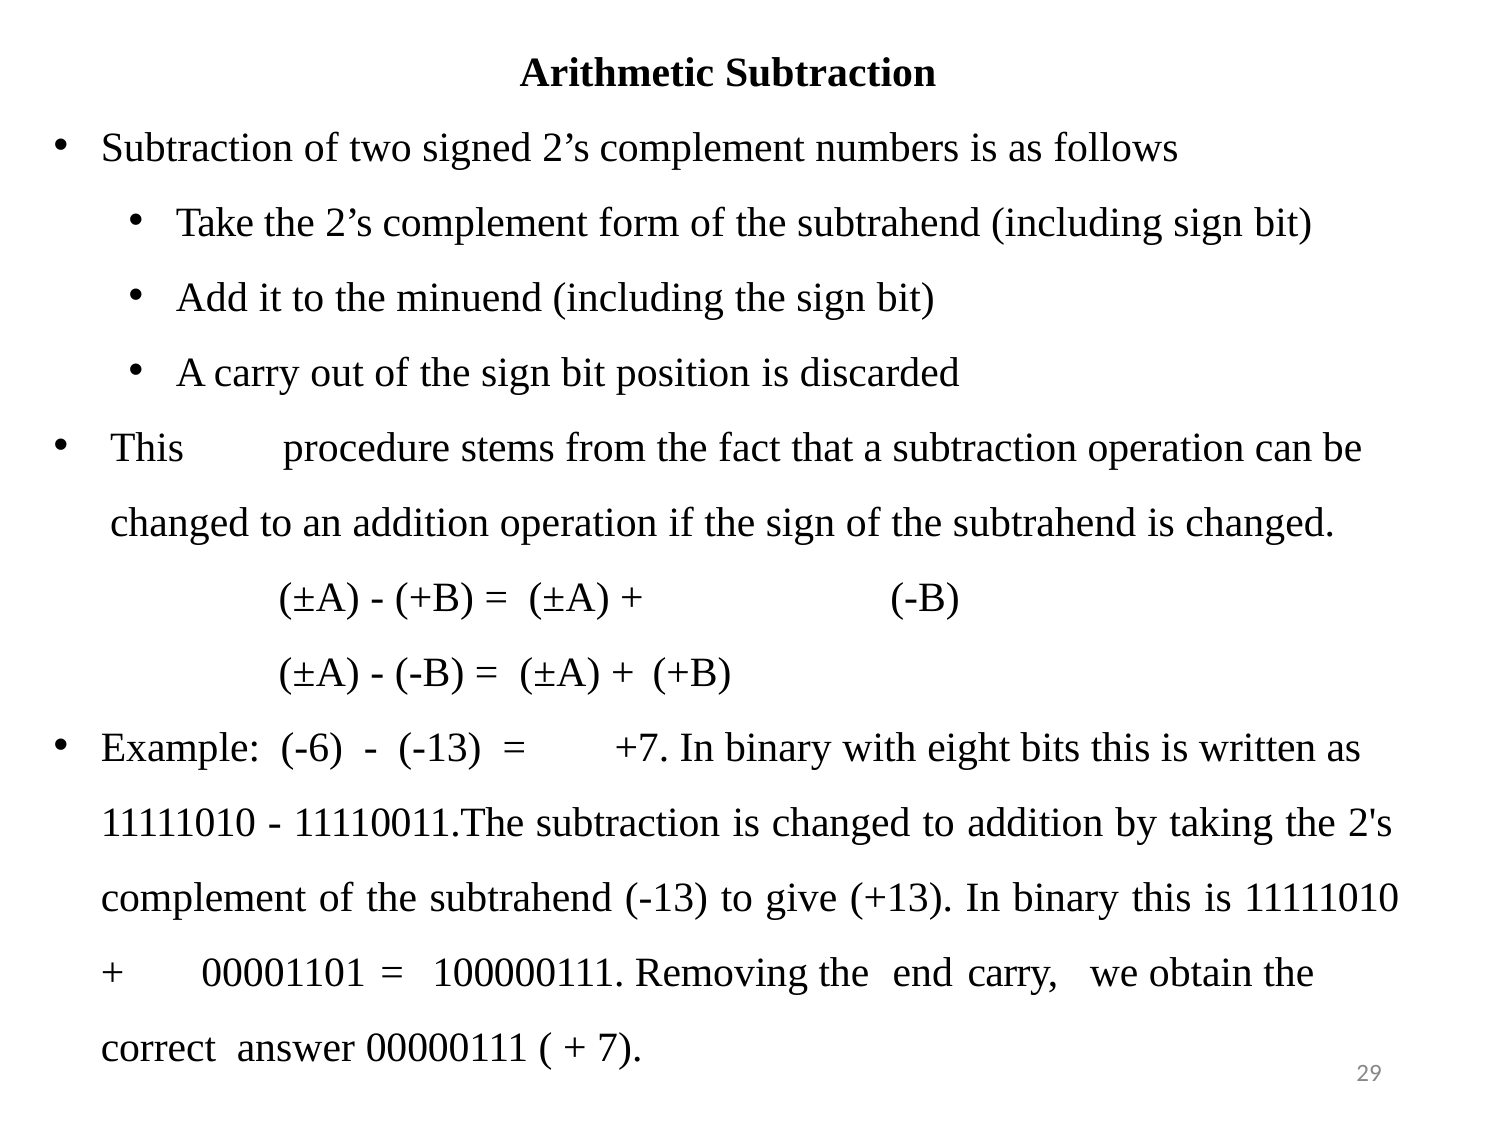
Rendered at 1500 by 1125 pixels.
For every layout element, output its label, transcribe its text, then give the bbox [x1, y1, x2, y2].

slide_number 29 [1350, 1070, 1389, 1125]
text_box Arithmetic Subtraction Subtraction of two signed 2’s complement numbers is as follows Take the 2’s complement form of the subtrahend (including sign bit) Add it to the minuend (including the sign bit) A carry out of the sign bit position is discarded This procedure stems from the fact that a subtraction operation can be changed to an addition operation if the sign of the subtrahend is changed. (±A) - (+B) = (±A) + (-B) (±A) - (-B) = (±A) + (+B) Example: (-6) - (-13) = +7. In binary with eight bits this is written as 11111010 - 11110011.The subtraction is changed to addition by taking the 2's complement of the subtrahend (-13) to give (+13). In binary this is 11111010 + 00001101 = 100000111. Removing the end carry, we obtain the correct answer 00000111 ( + 7). [51, 17, 1405, 1070]
